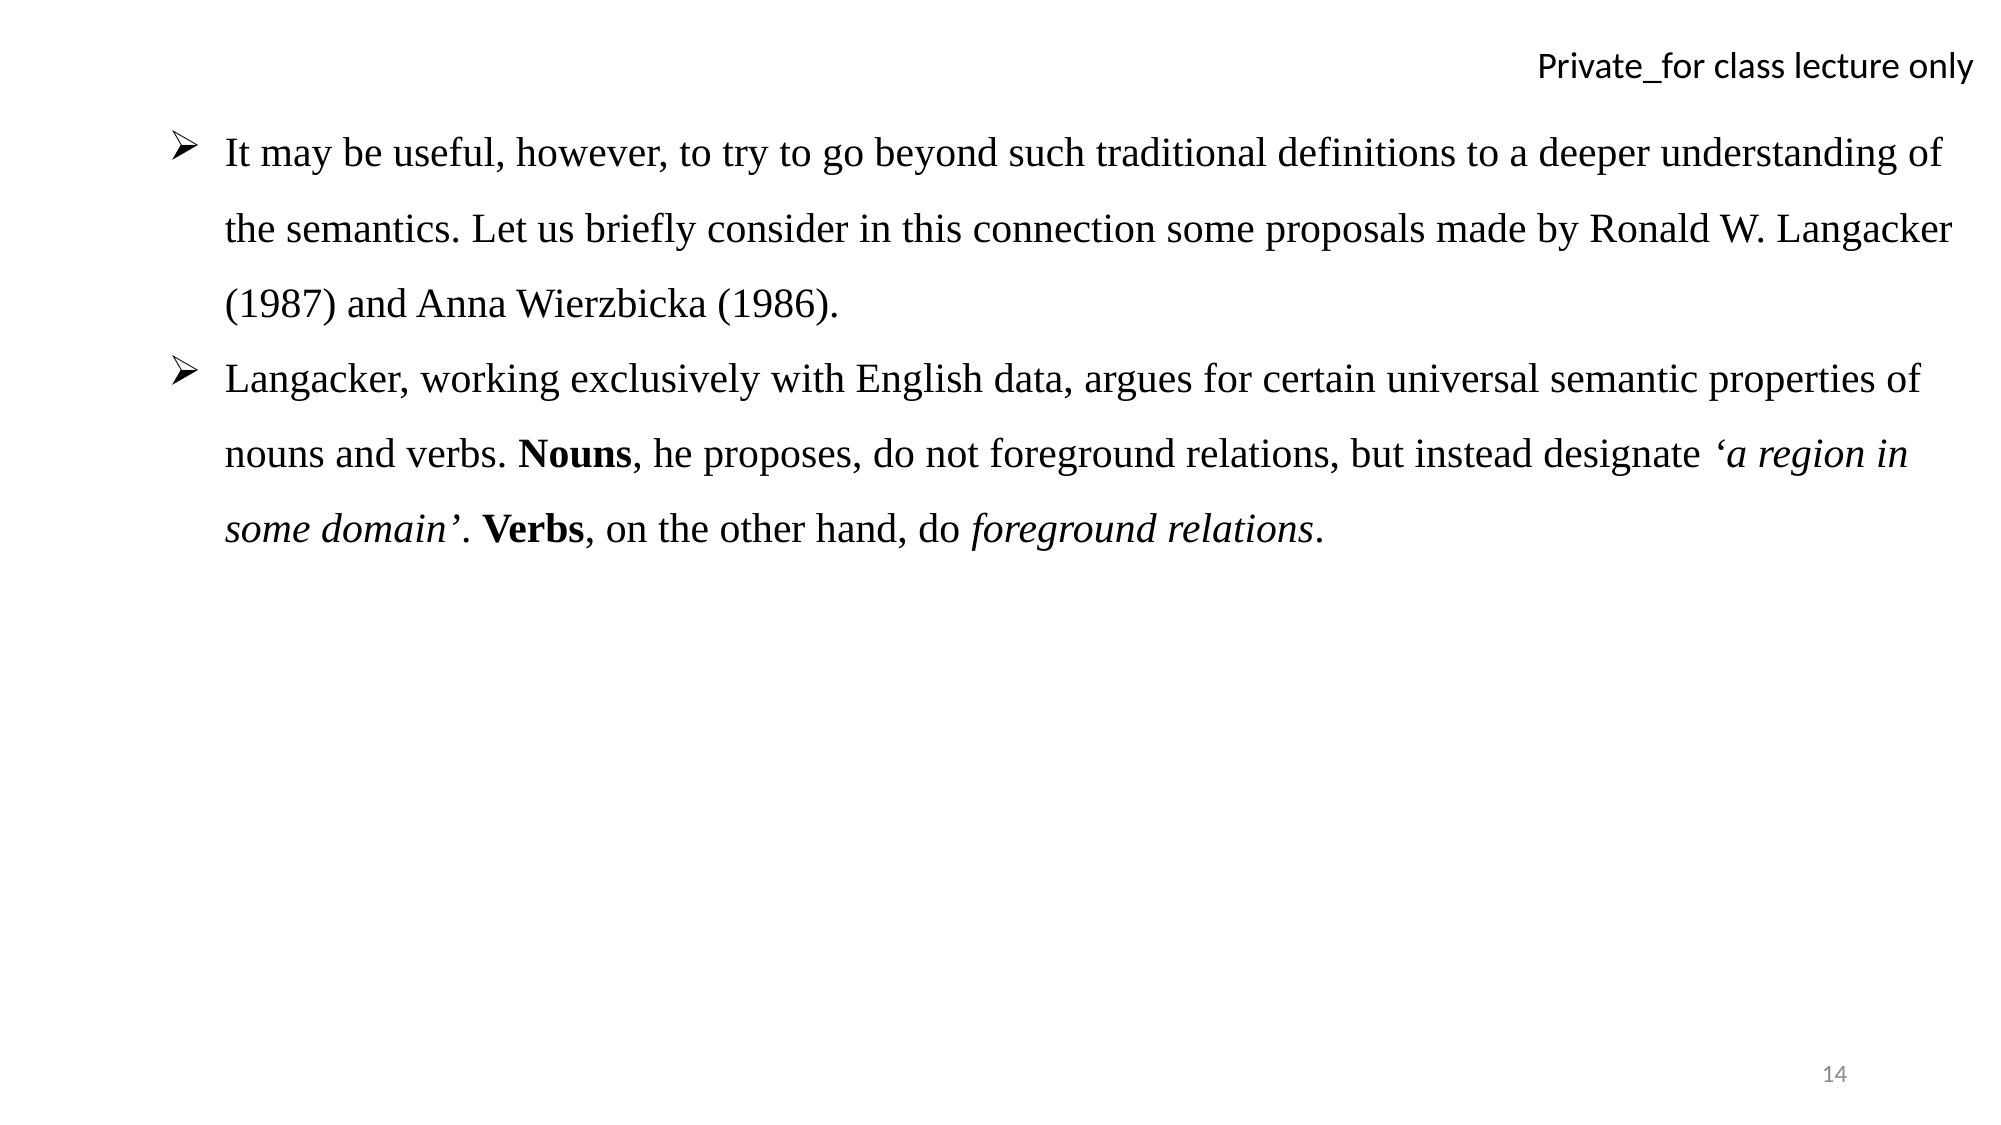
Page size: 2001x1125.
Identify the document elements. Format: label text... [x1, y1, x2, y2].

slide_number 14 [1412, 1042, 1863, 1103]
subtitle It may be useful, however, to try to go beyond such traditional definitions to a deeper understanding of the semantics. Let us briefly consider in this connection some proposals made by Ronald W. Langacker (1987) and Anna Wierzbicka (1986). Langacker, working exclusively with English data, argues for certain universal semantic properties of nouns and verbs. Nouns, he proposes, do not foreground relations, but instead designate ‘a region in some domain’. Verbs, on the other hand, do foreground relations. [153, 92, 1988, 1043]
